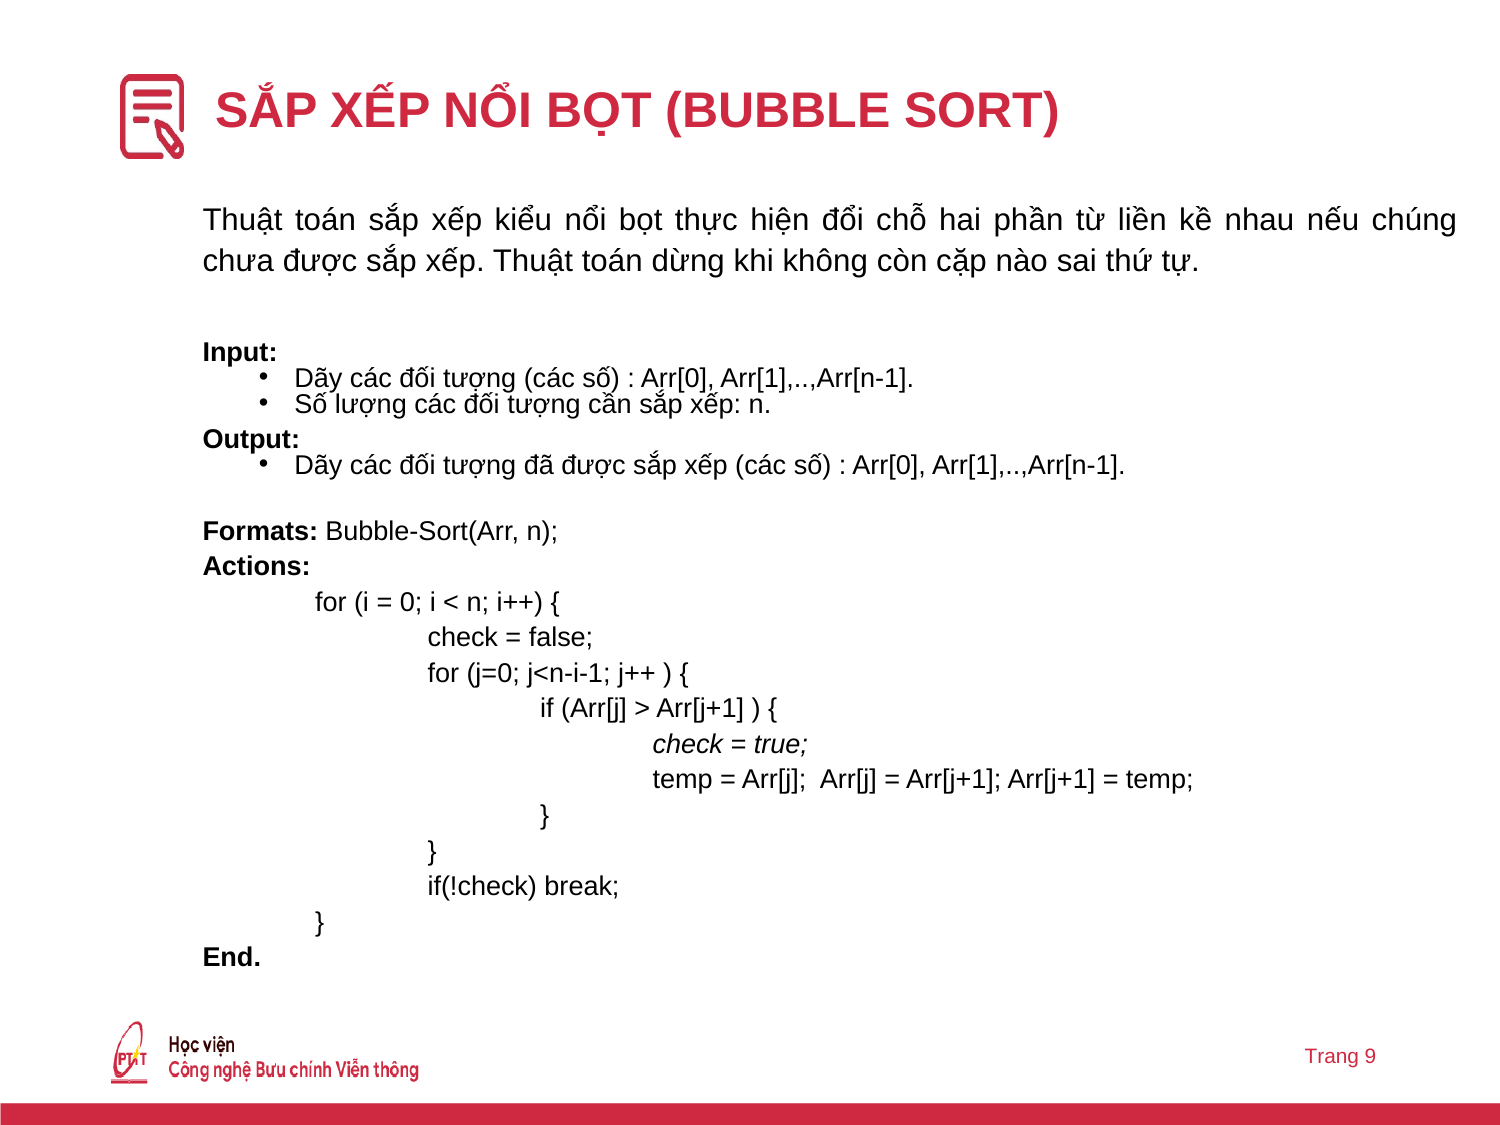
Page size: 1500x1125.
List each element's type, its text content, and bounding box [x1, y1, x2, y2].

text_box Thuật toán sắp xếp kiểu nổi bọt thực hiện đổi chỗ hai phần từ liền kề nhau nếu chúng chưa được sắp xếp. Thuật toán dừng khi không còn cặp nào sai thứ tự. Input: Dãy các đối tượng (các số) : Arr[0], Arr[1],..,Arr[n-1]. Số lượng các đối tượng cần sắp xếp: n. Output: Dãy các đối tượng đã được sắp xếp (các số) : Arr[0], Arr[1],..,Arr[n-1]. Formats: Bubble-Sort(Arr, n); Actions: for (i = 0; i < n; i++) { check = false; for (j=0; j<n-i-1; j++ ) { if (Arr[j] > Arr[j+1] ) { check = true; temp = Arr[j]; Arr[j] = Arr[j+1]; Arr[j+1] = temp; } } if(!check) break; } End. [187, 187, 1475, 1025]
picture [0, 0, 1500, 1125]
title SẮP XẾP NỔI BỌT (BUBBLE SORT) [200, 49, 1397, 173]
